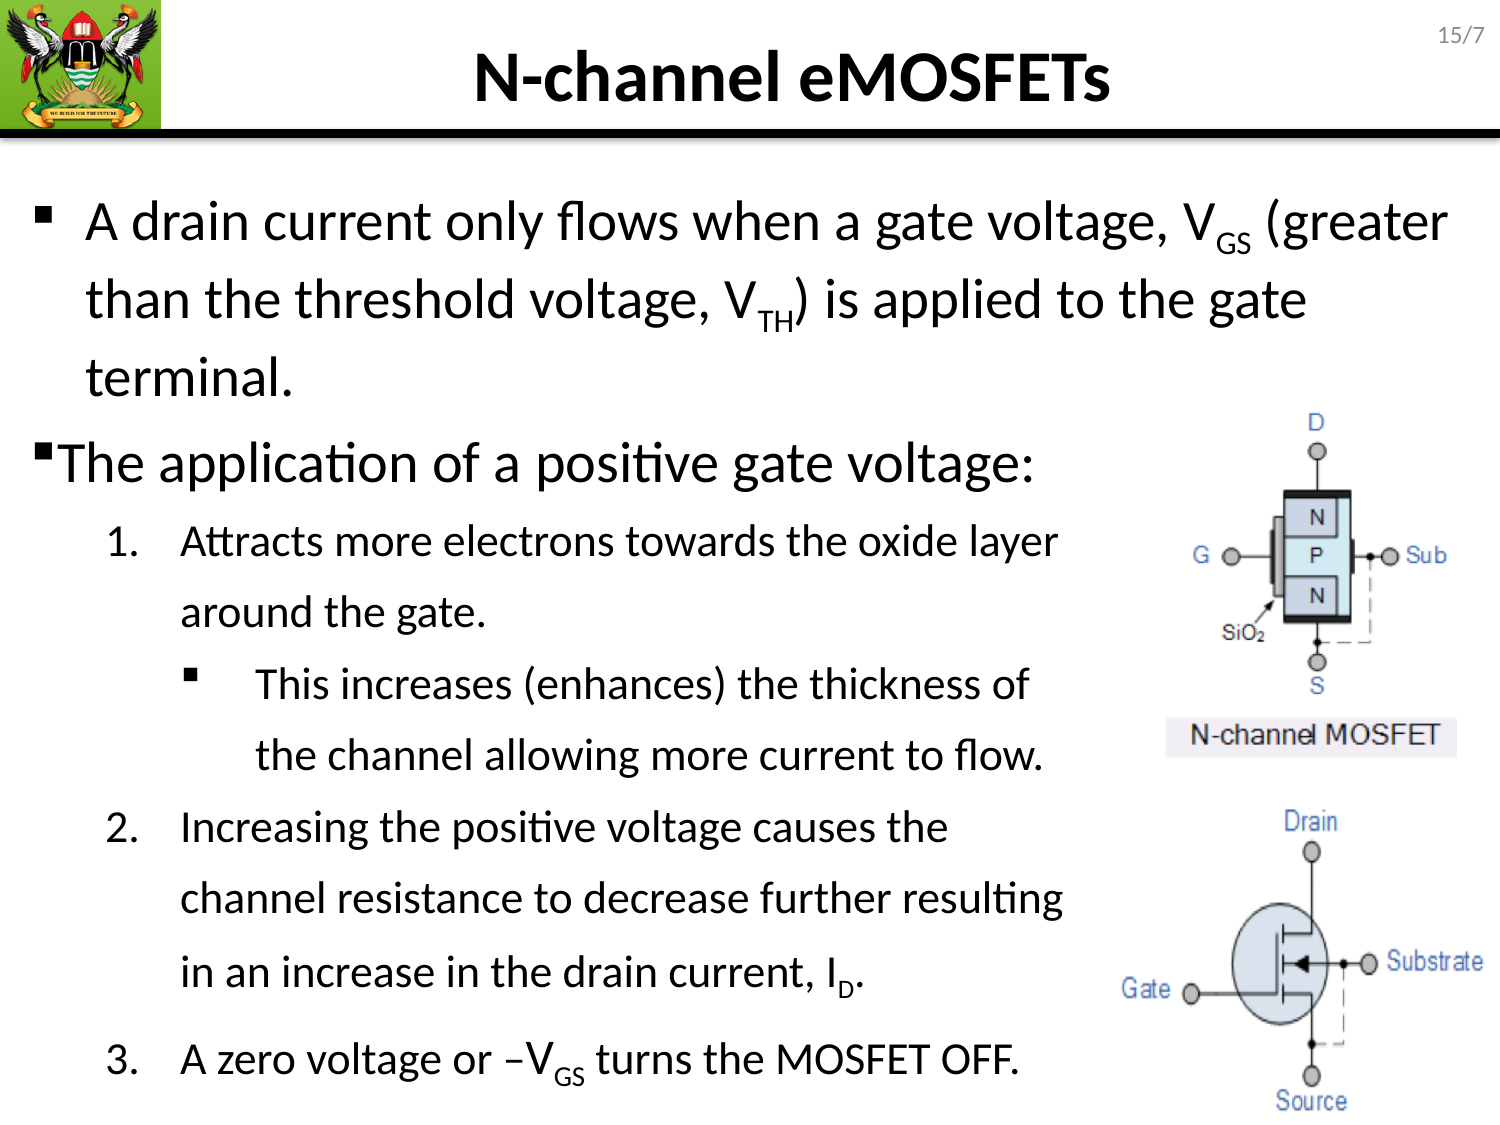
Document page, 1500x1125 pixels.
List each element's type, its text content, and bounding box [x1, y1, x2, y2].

picture [1114, 790, 1489, 1124]
picture [0, 0, 161, 130]
text_box The application of a positive gate voltage: Attracts more electrons towards the oxide layer around the gate. This increases (enhances) the thickness of the channel allowing more current to flow. Increasing the positive voltage causes the channel resistance to decrease further resulting in an increase in the drain current, ID. A zero voltage or –VGS turns the MOSFET OFF. [15, 416, 1115, 1101]
list A drain current only flows when a gate voltage, VGS (greater than the threshold voltage, VTH) is applied to the gate terminal. [15, 149, 1476, 417]
title N-channel eMOSFETs [162, 0, 1425, 127]
slide_number 14/7 [1149, 3, 1500, 63]
picture [1165, 402, 1457, 761]
